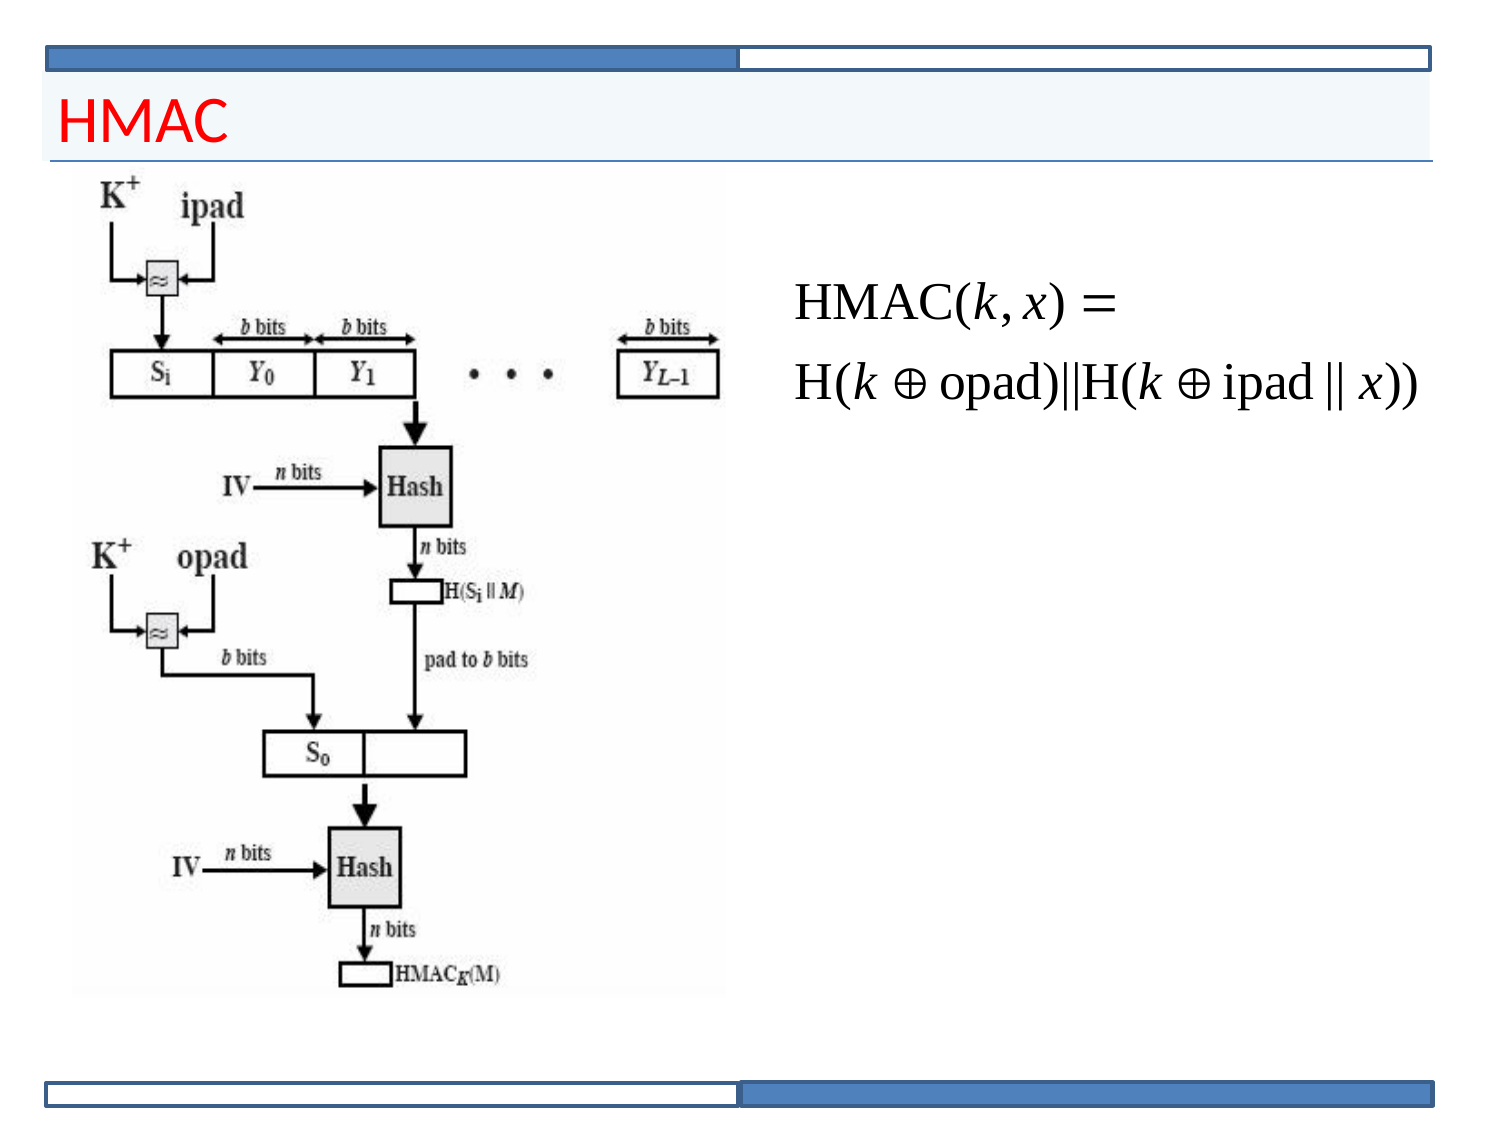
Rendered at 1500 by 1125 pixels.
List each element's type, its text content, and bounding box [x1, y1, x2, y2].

text_box [739, 1080, 1435, 1108]
title HMAC [42, 70, 1430, 161]
text_box [44, 1081, 740, 1108]
text_box [736, 45, 1432, 72]
text_box [45, 45, 736, 72]
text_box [785, 271, 1430, 423]
picture [72, 166, 742, 1006]
